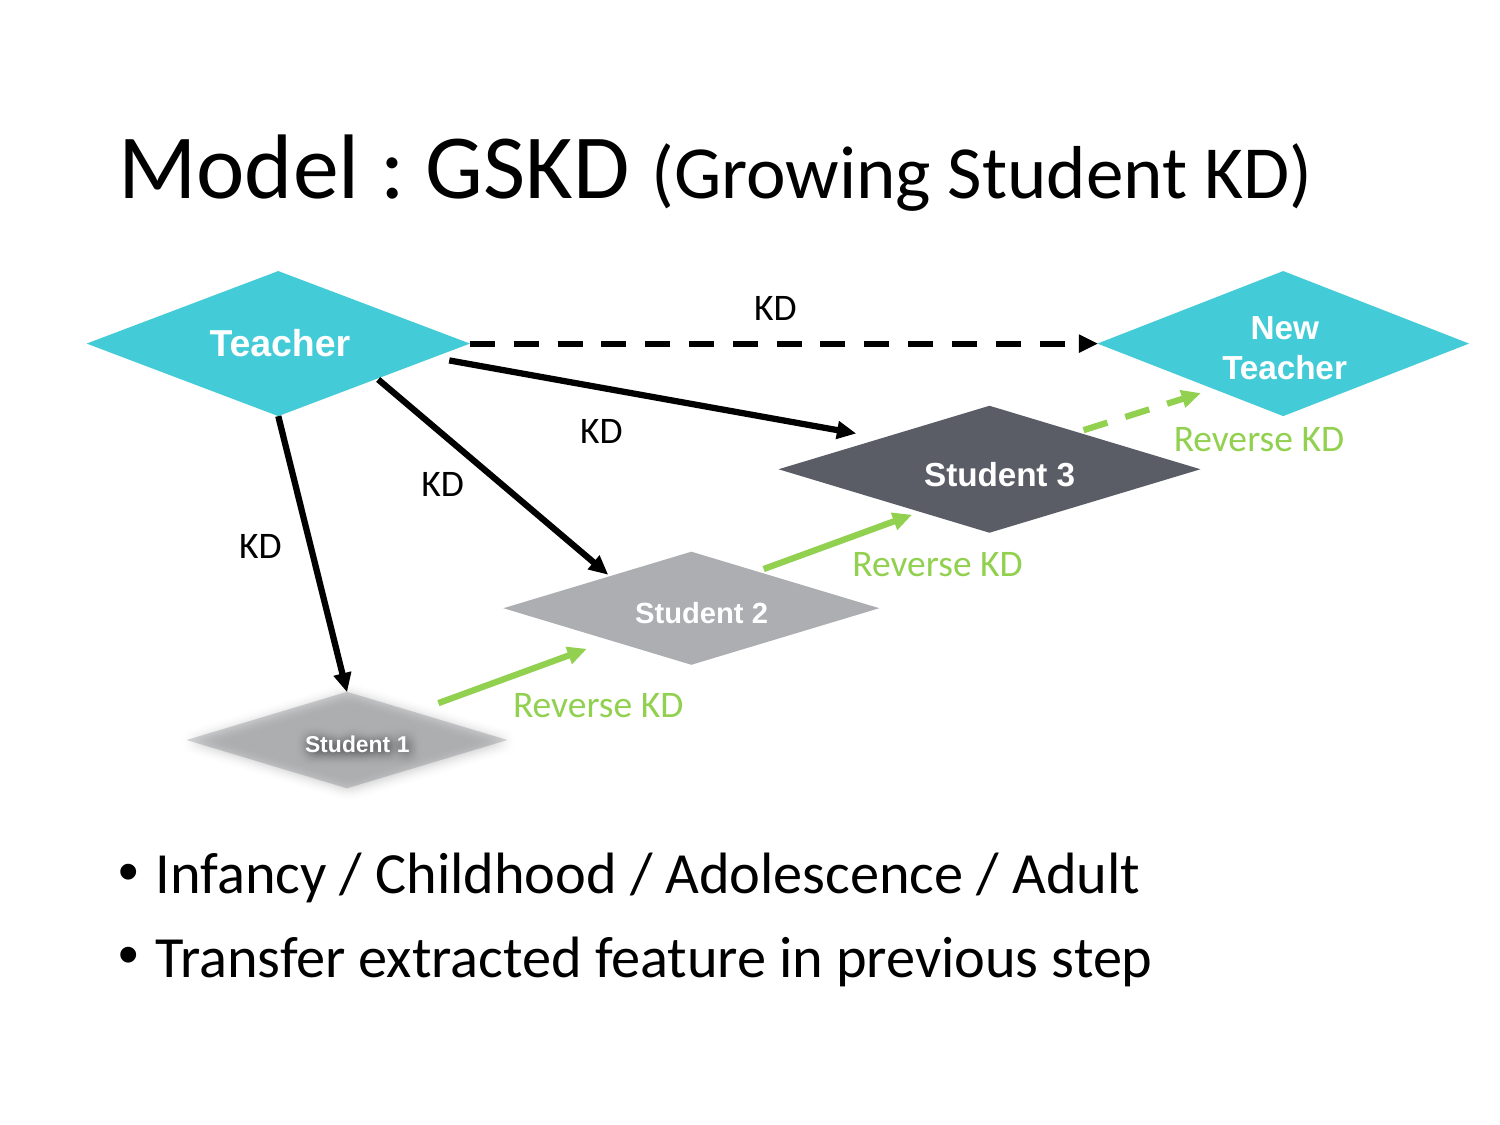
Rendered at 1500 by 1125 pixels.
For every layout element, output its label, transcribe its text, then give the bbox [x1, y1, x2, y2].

text_box Infancy / Childhood / Adolescence / Adult Transfer extracted feature in previous step [103, 835, 1397, 1009]
title Model : GSKD (Growing Student KD) [103, 59, 1500, 278]
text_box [86, 271, 1470, 789]
